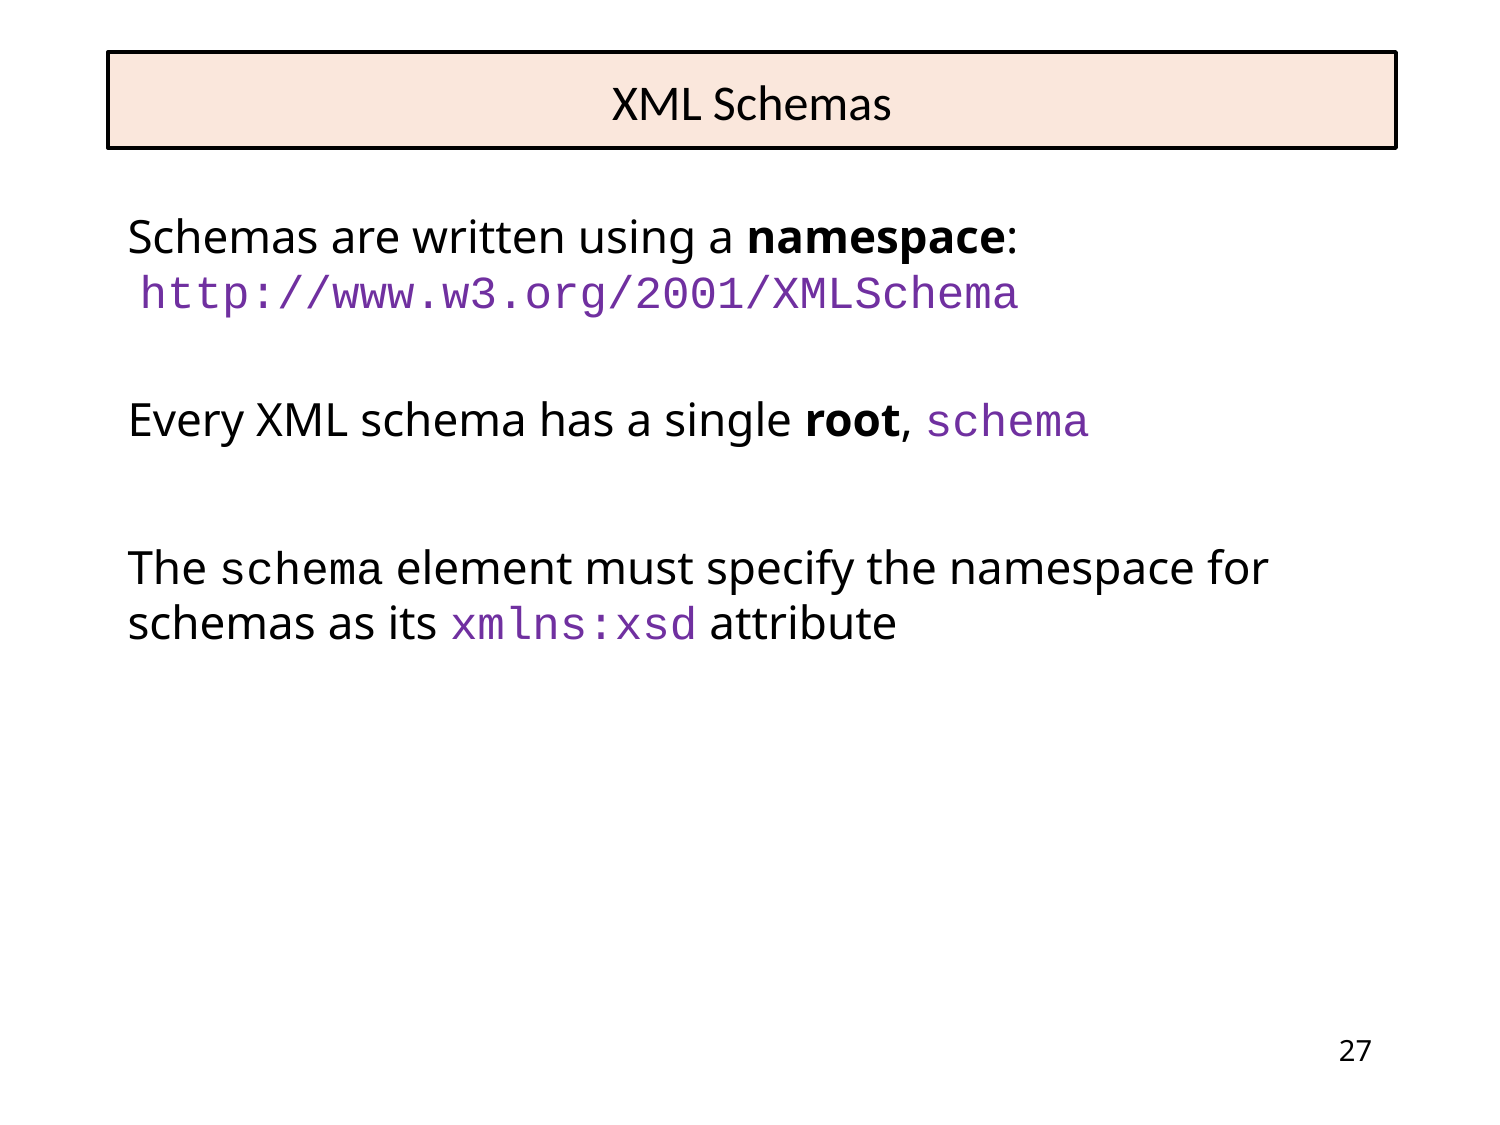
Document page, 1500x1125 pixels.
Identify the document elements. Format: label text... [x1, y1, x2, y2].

slide_number 27 [1074, 1025, 1388, 1100]
title XML Schemas [106, 50, 1398, 150]
list Schemas are written using a namespace: http://www.w3.org/2001/XMLSchema Every XML schema has a single root, schema The schema element must specify the namespace for schemas as its xmlns:xsd attribute [112, 200, 1388, 875]
